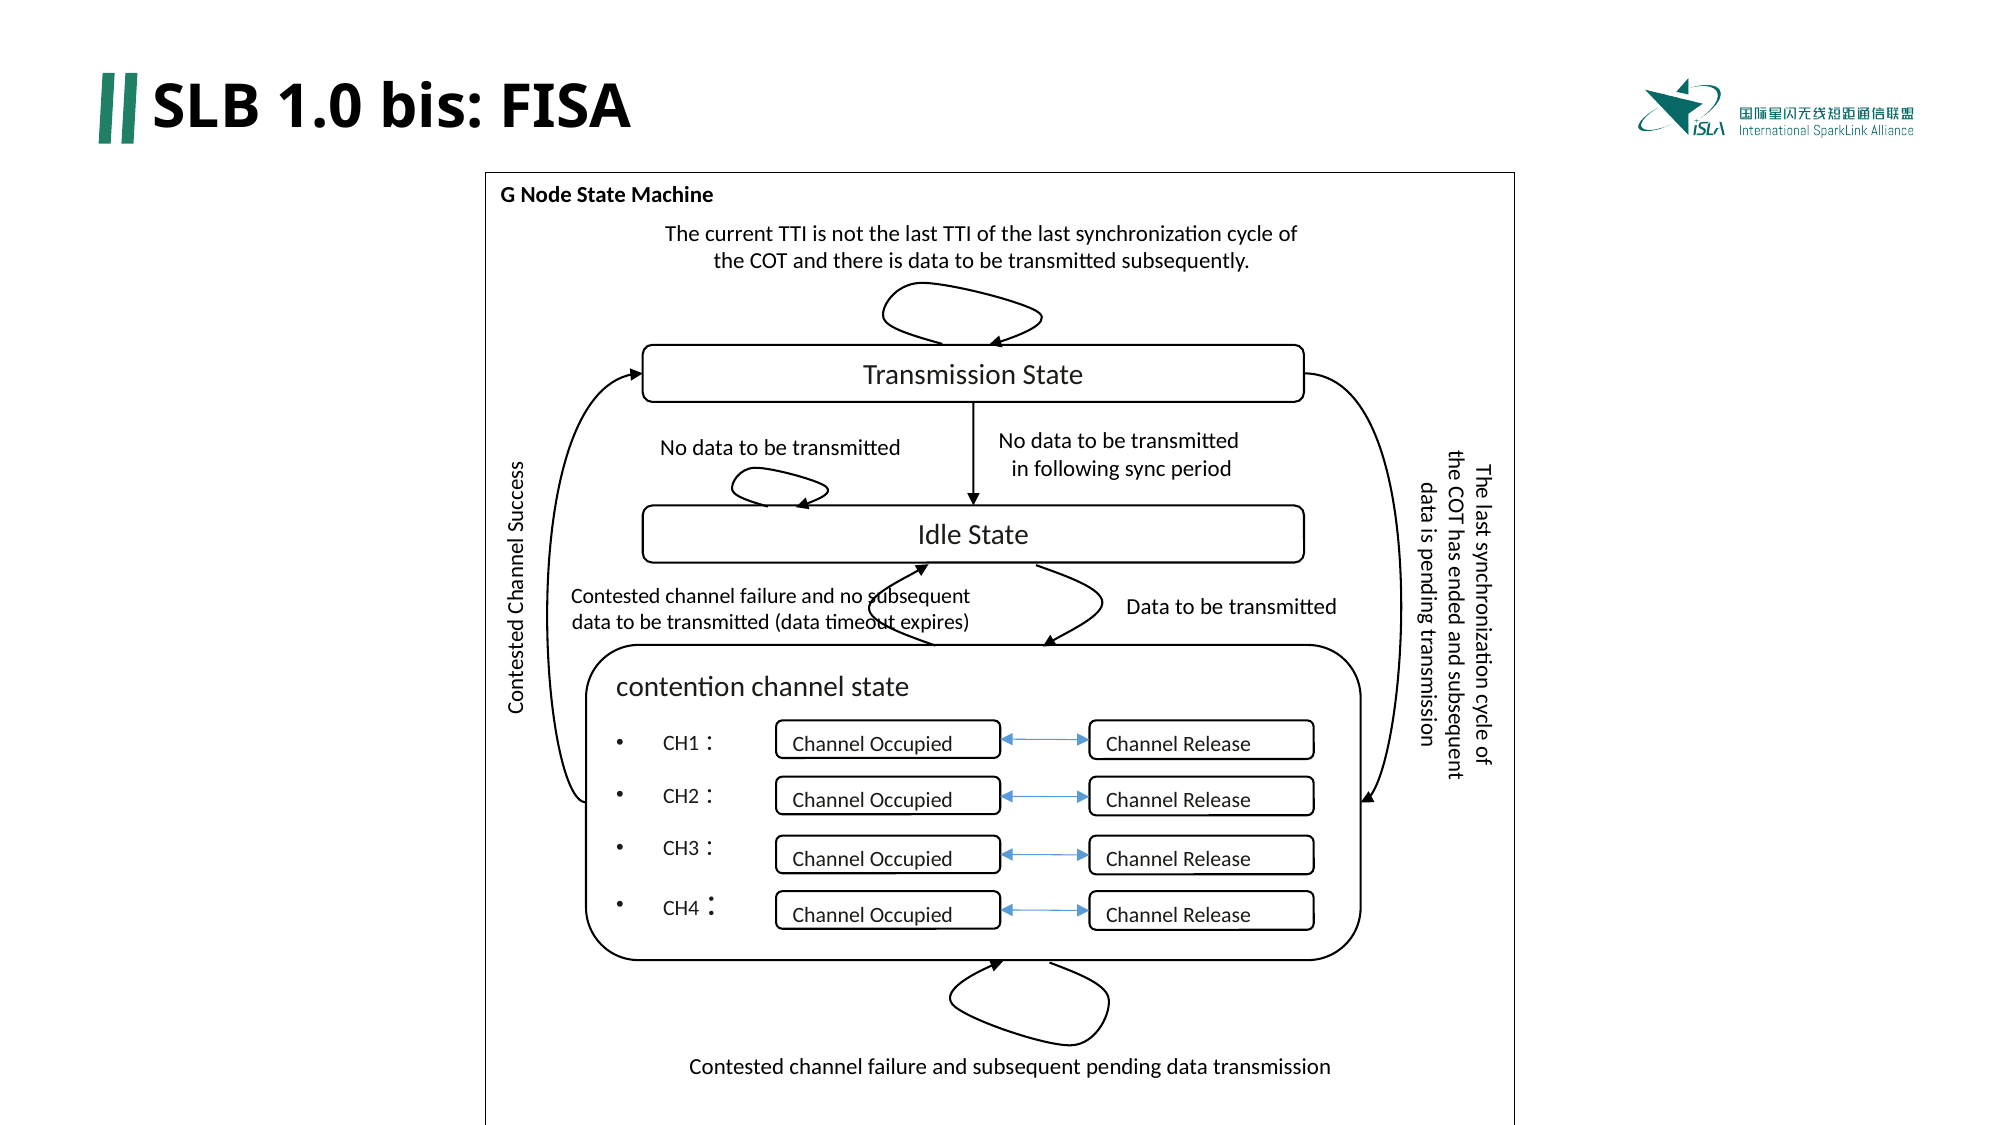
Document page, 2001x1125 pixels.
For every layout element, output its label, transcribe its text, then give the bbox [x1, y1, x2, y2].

title SLB 1.0 bis: FISA [137, 67, 1864, 149]
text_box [485, 172, 1515, 1093]
picture [1864, 77, 1914, 139]
